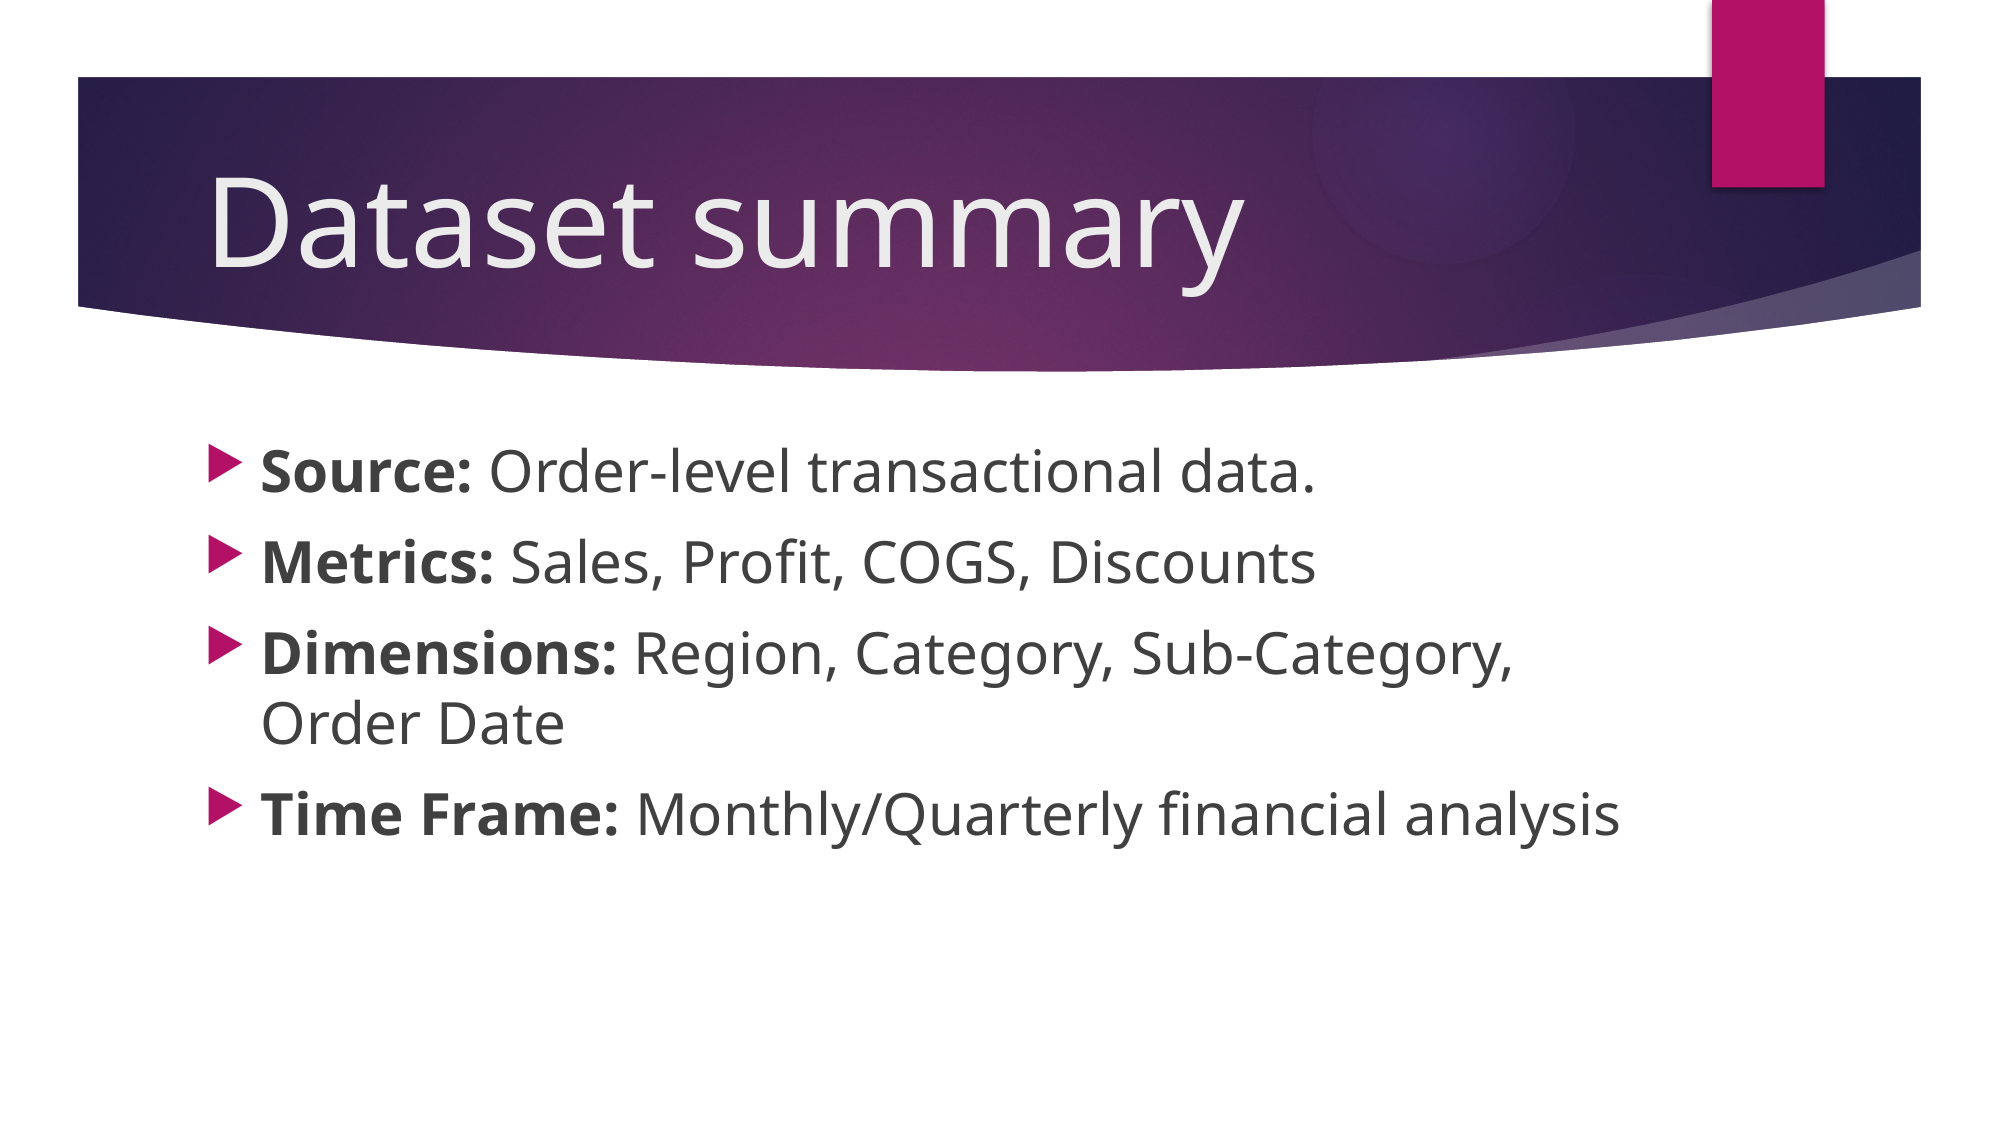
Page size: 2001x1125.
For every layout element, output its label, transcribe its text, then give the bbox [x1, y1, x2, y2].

title Dataset summary [189, 159, 1627, 276]
list Source: Order-level transactional data. Metrics: Sales, Profit, COGS, Discounts Dimensions: Region, Category, Sub-Category, Order Date Time Frame: Monthly/Quarterly financial analysis [189, 427, 1638, 988]
